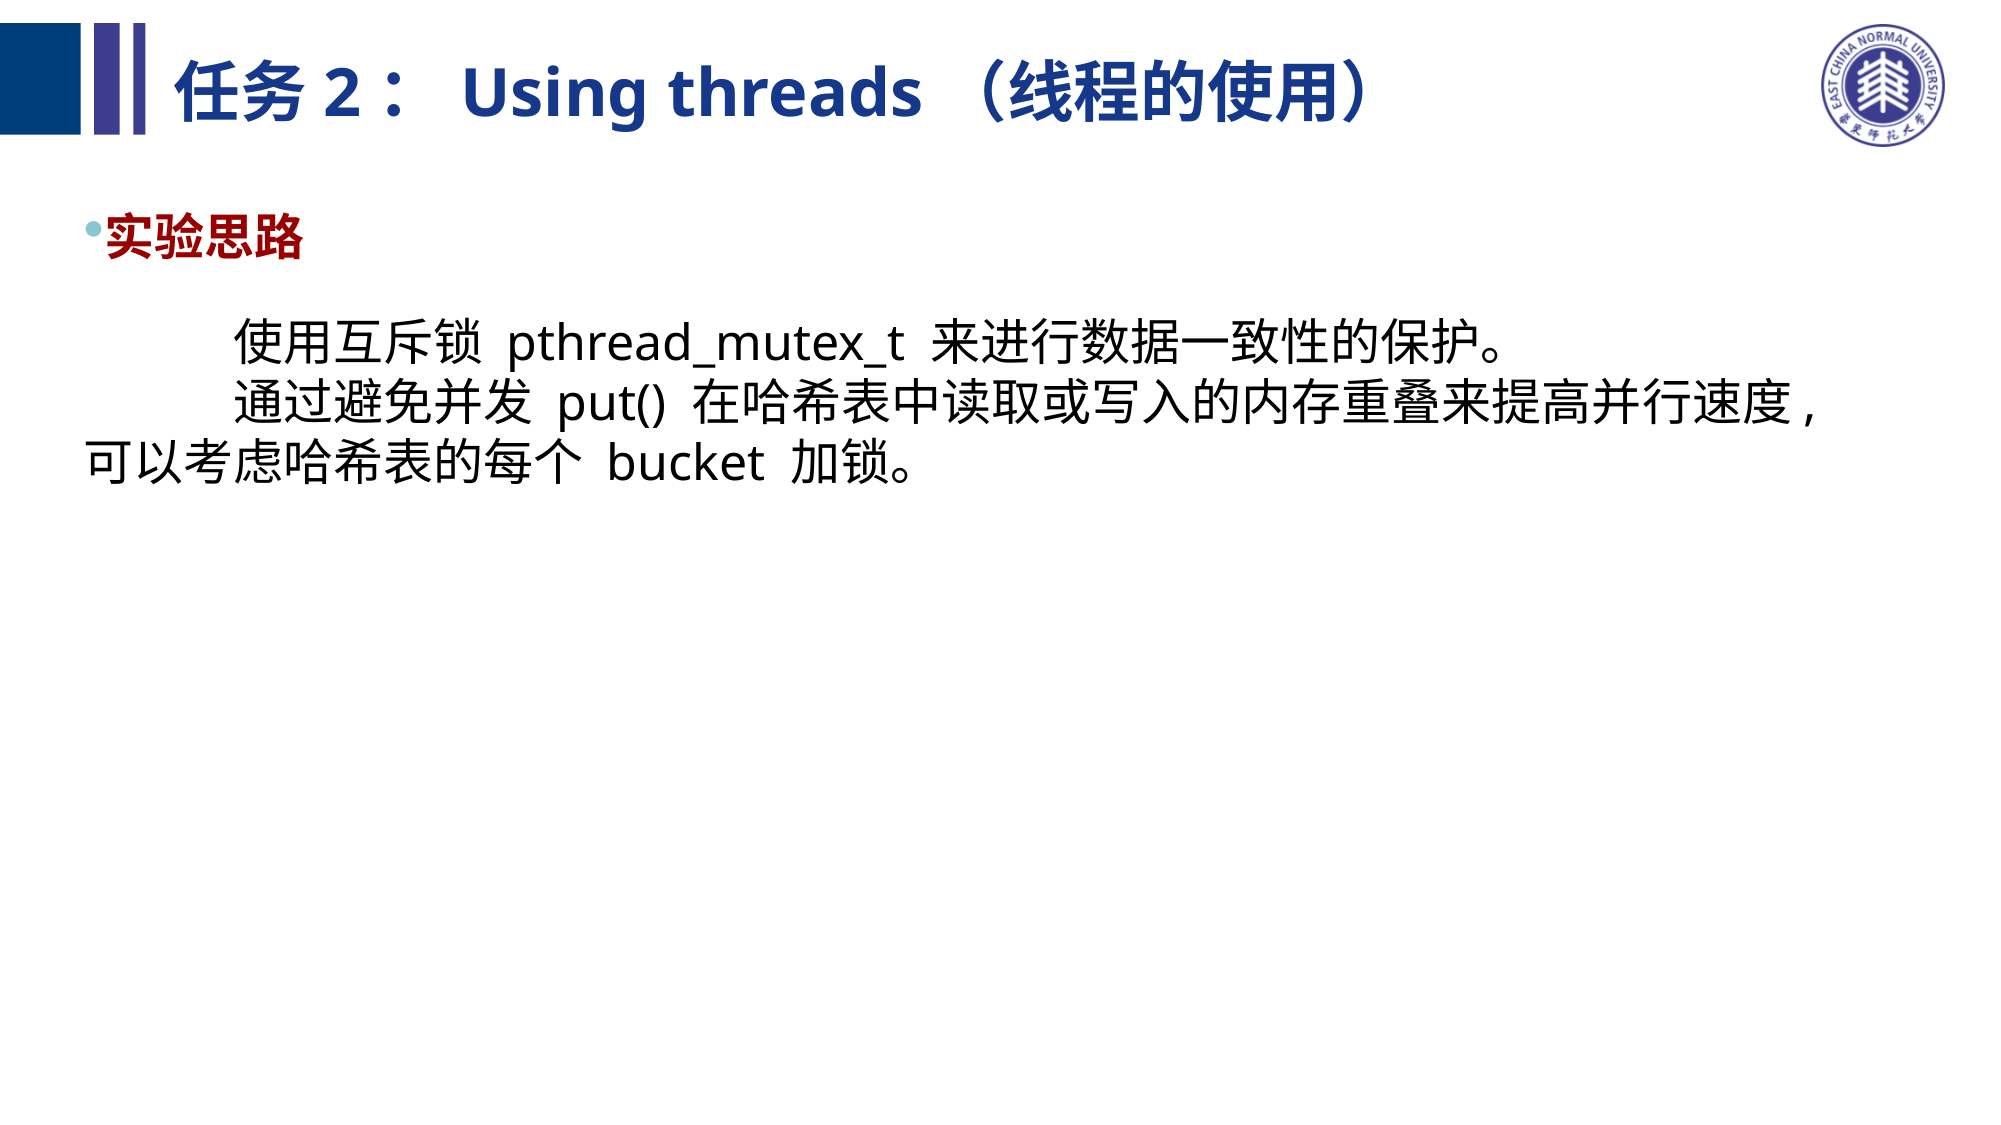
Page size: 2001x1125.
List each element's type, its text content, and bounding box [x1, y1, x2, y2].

text_box 实验思路 使用互斥锁 pthread_mutex_t 来进行数据一致性的保护。 通过避免并发 put() 在哈希表中读取或写入的内存重叠来提高并行速度, 可以考虑哈希表的每个 bucket 加锁。 [68, 192, 1871, 499]
title 任务2：Using threads（线程的使用） [158, 24, 1536, 138]
picture [1821, 24, 1945, 147]
